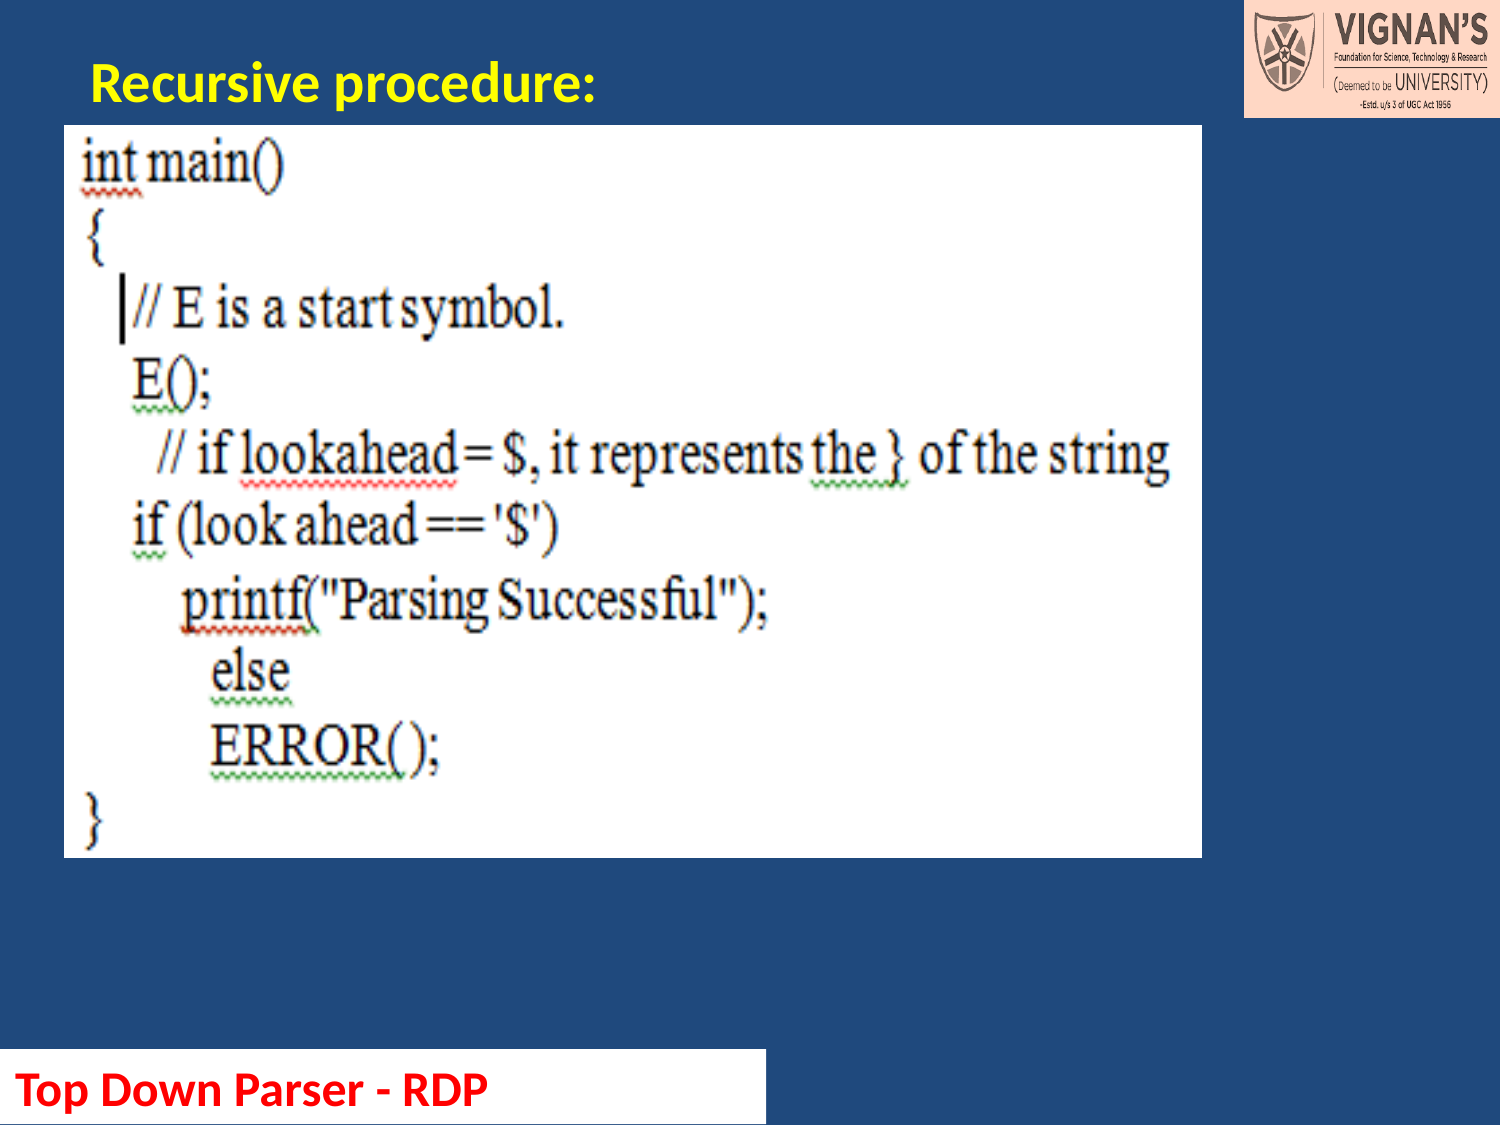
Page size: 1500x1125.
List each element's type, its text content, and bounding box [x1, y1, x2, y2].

title Recursive procedure: [75, 45, 1425, 114]
picture [64, 125, 1202, 858]
